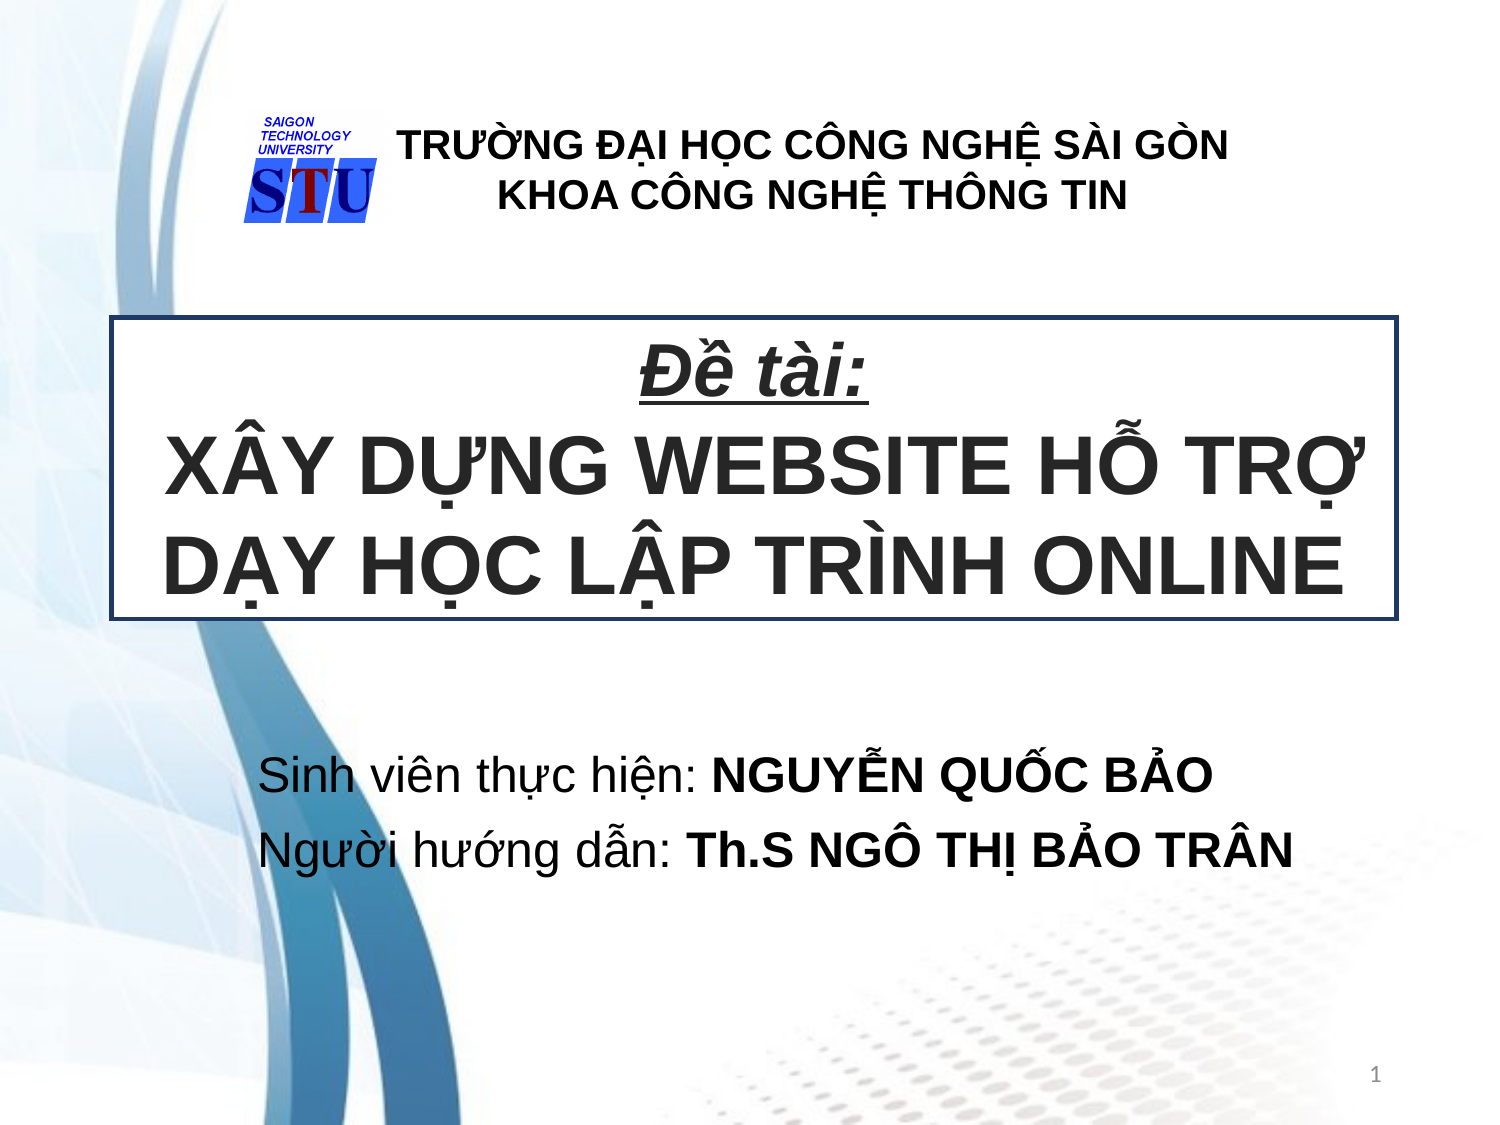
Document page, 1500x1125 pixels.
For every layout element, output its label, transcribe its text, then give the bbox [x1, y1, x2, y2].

title Đề tài: XÂY DỰNG WEBSITE HỖ TRỢ DẠY HỌC LẬP TRÌNH ONLINE [110, 317, 1398, 620]
picture [241, 110, 391, 224]
subtitle Sinh viên thực hiện: NGUYỄN QUỐC BẢO Người hướng dẫn: Th.S NGÔ THỊ BẢO TRÂN [242, 741, 1427, 936]
slide_number 1 [1059, 1042, 1397, 1103]
text_box TRƯỜNG ĐẠI HỌC CÔNG NGHỆ SÀI GÒN KHOA CÔNG NGHỆ THÔNG TIN [373, 110, 1252, 225]
